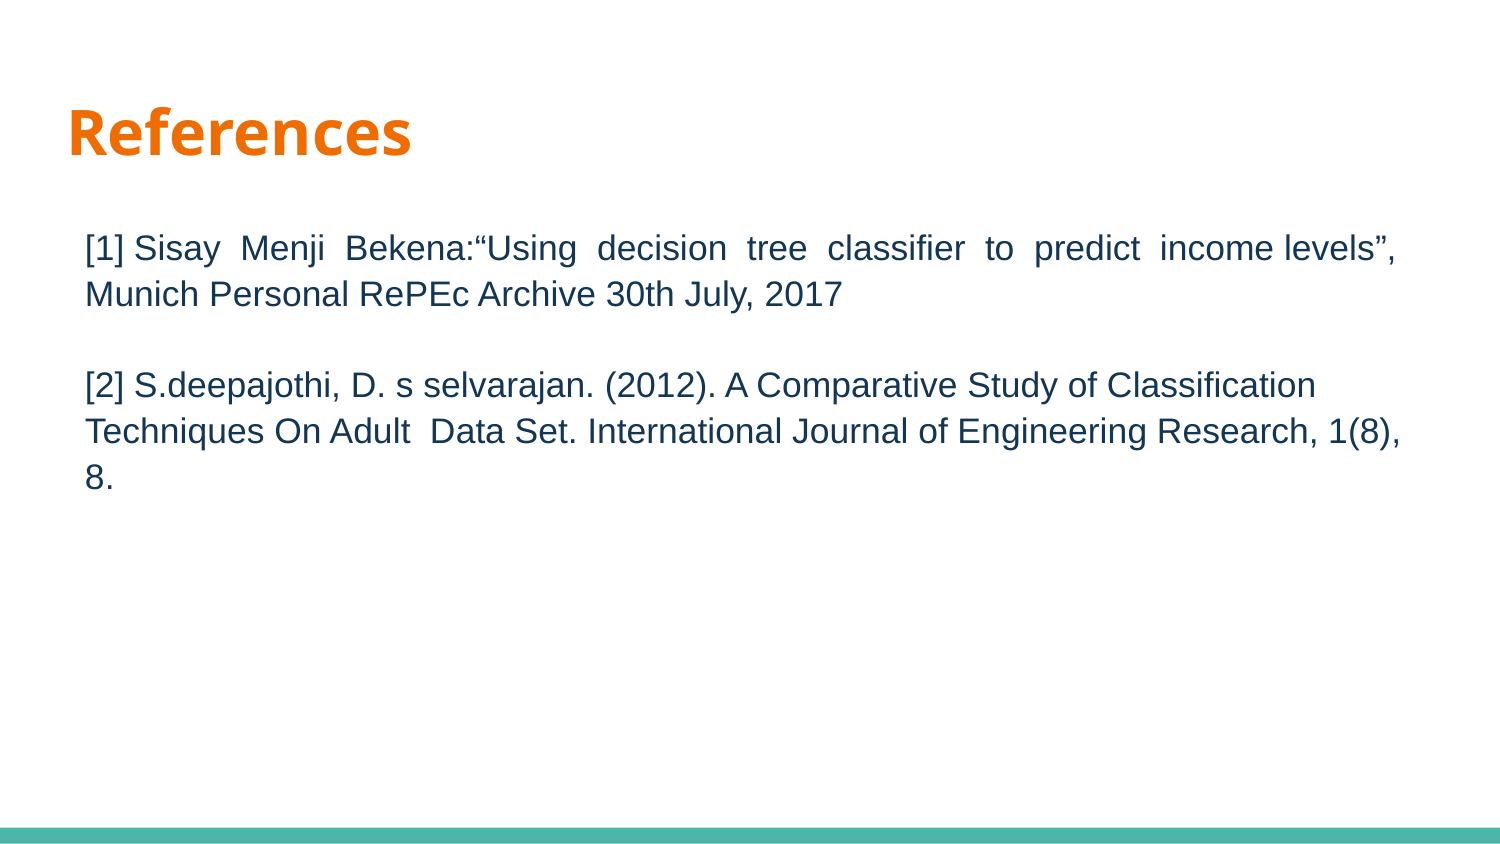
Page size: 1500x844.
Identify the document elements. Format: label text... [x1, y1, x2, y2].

title References [51, 72, 1449, 189]
list [1] Sisay Menji Bekena:“Using decision tree classifier to predict income levels”, Munich Personal RePEc Archive 30th July, 2017 [2] S.deepajothi, D. s selvarajan. (2012). A Comparative Study of Classification Techniques On Adult Data Set. International Journal of Engineering Research, 1(8), 8. [51, 207, 1449, 750]
